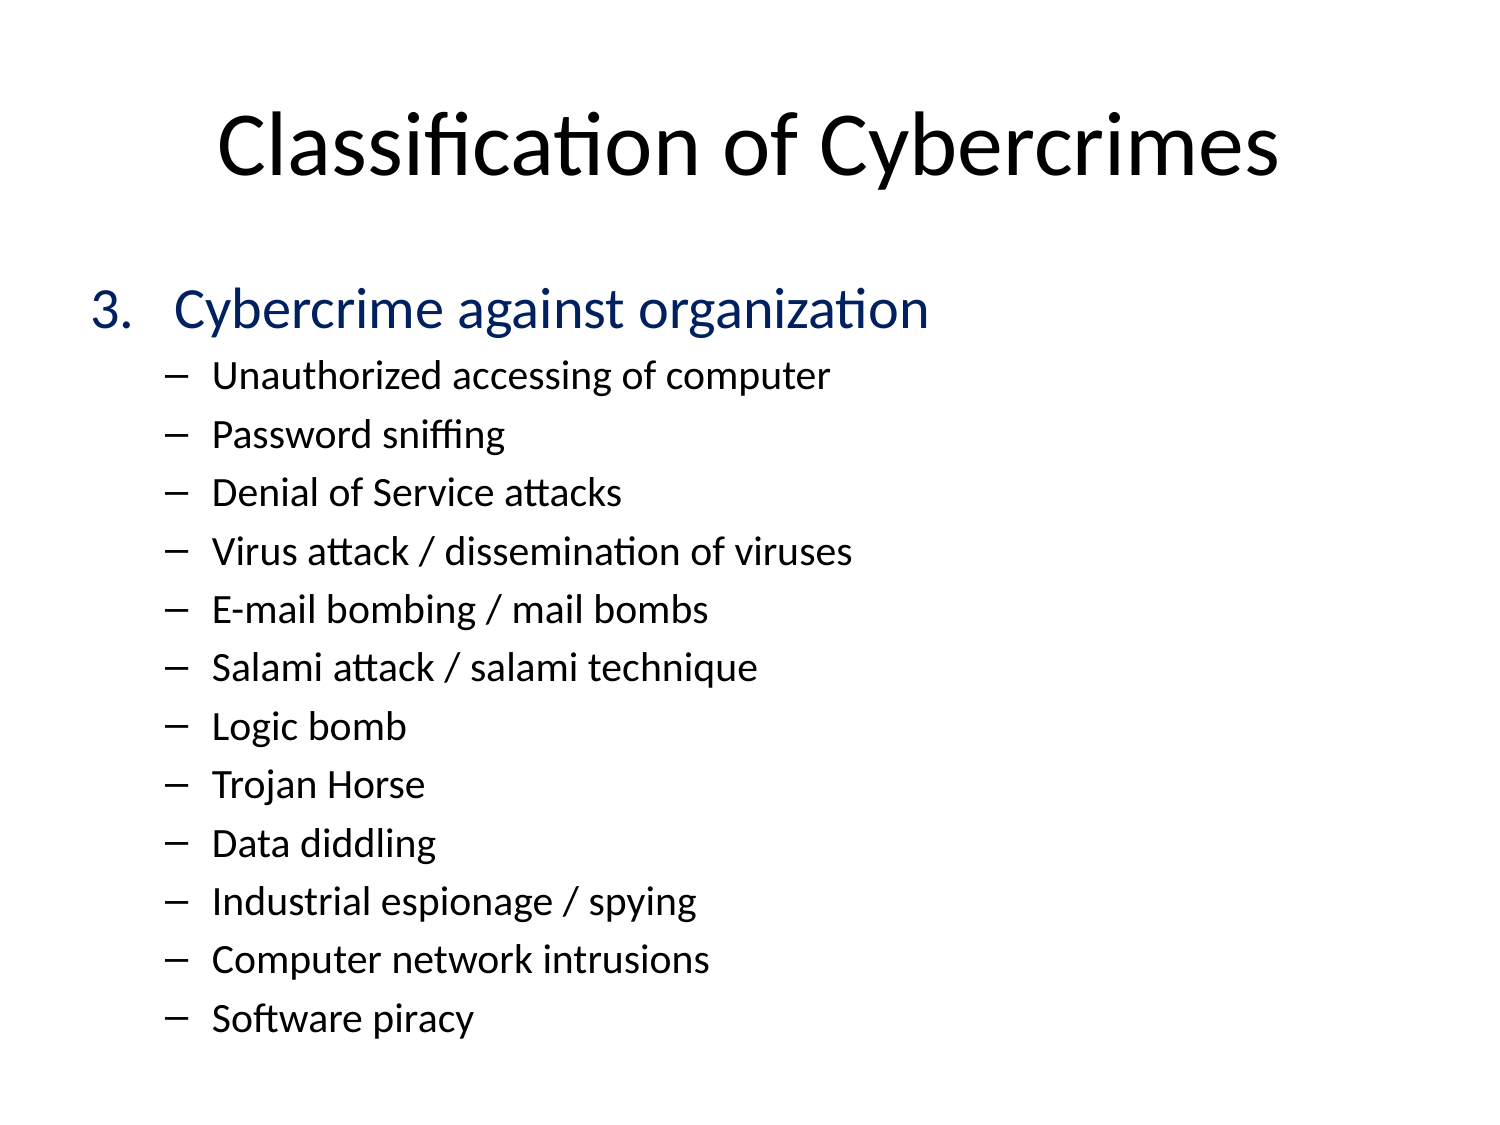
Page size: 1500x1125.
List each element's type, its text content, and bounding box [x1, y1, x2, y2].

list Cybercrime against organization Unauthorized accessing of computer Password sniffing Denial of Service attacks Virus attack / dissemination of viruses E-mail bombing / mail bombs Salami attack / salami technique Logic bomb Trojan Horse Data diddling Industrial espionage / spying Computer network intrusions Software piracy [75, 262, 1425, 1088]
title Classification of Cybercrimes [75, 45, 1425, 233]
